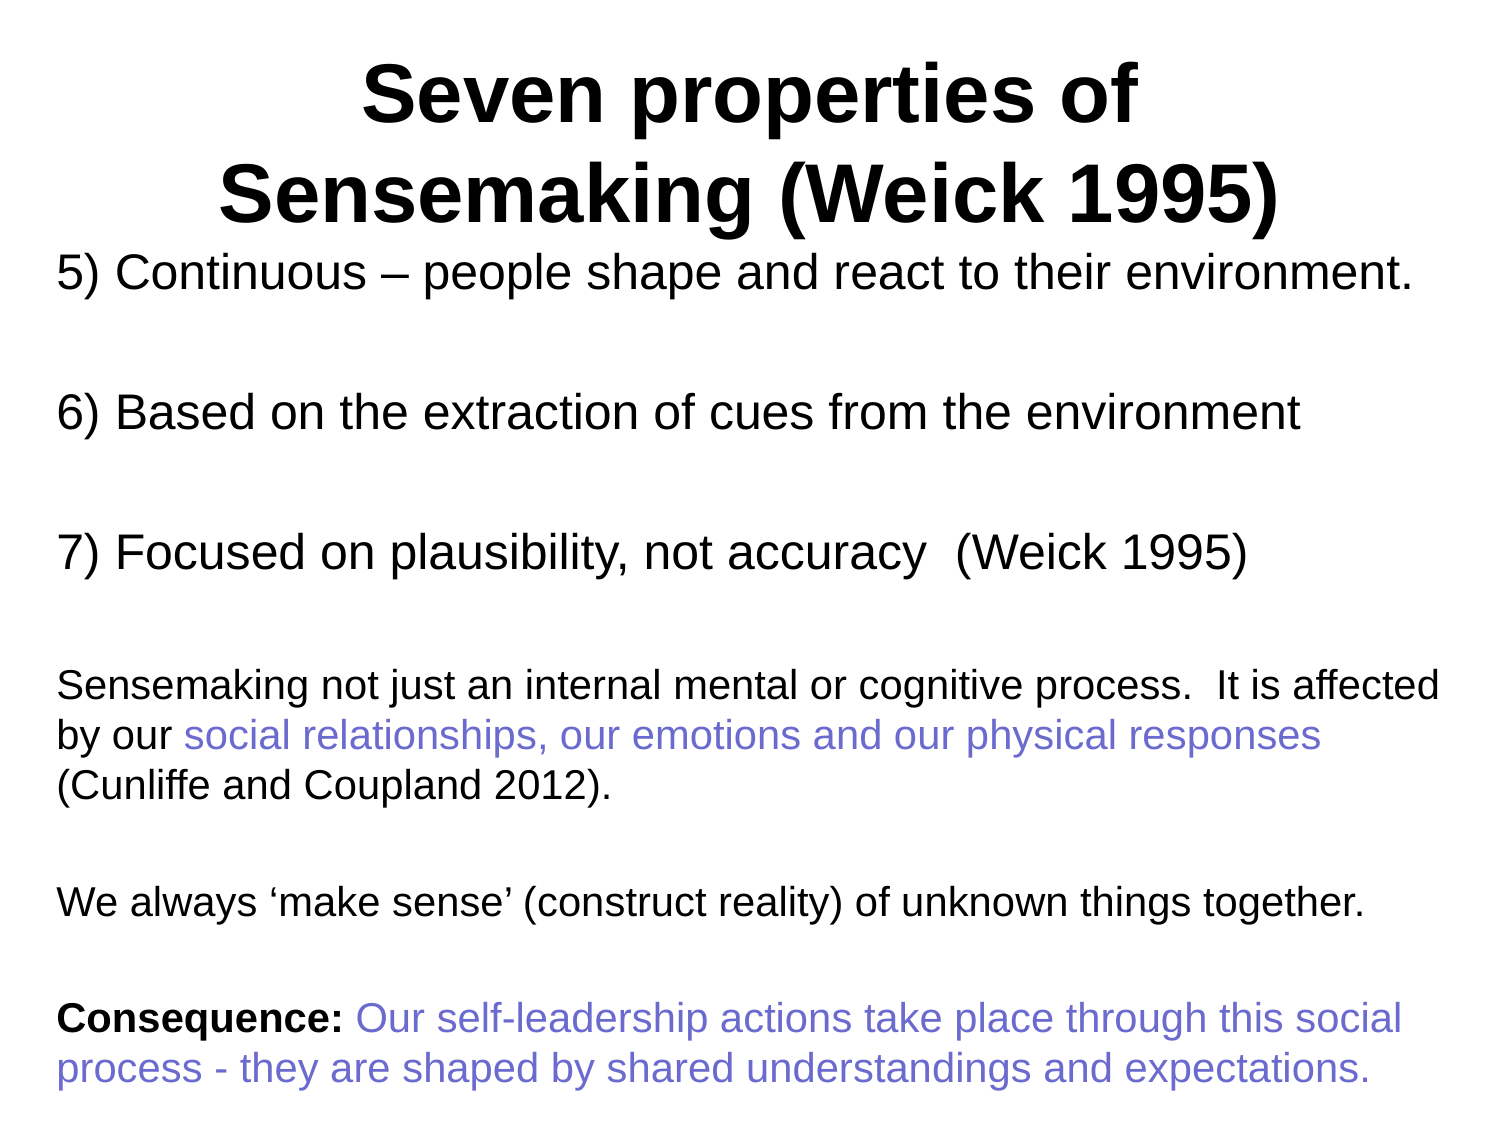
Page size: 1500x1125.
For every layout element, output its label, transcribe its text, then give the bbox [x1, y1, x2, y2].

title Seven properties of Sensemaking (Weick 1995) [75, 45, 1425, 231]
list 5) Continuous – people shape and react to their environment. 6) Based on the extraction of cues from the environment 7) Focused on plausibility, not accuracy (Weick 1995) Sensemaking not just an internal mental or cognitive process. It is affected by our social relationships, our emotions and our physical responses (Cunliffe and Coupland 2012). We always ‘make sense’ (construct reality) of unknown things together. Consequence: Our self-leadership actions take place through this social process - they are shaped by shared understandings and expectations. [41, 231, 1459, 975]
